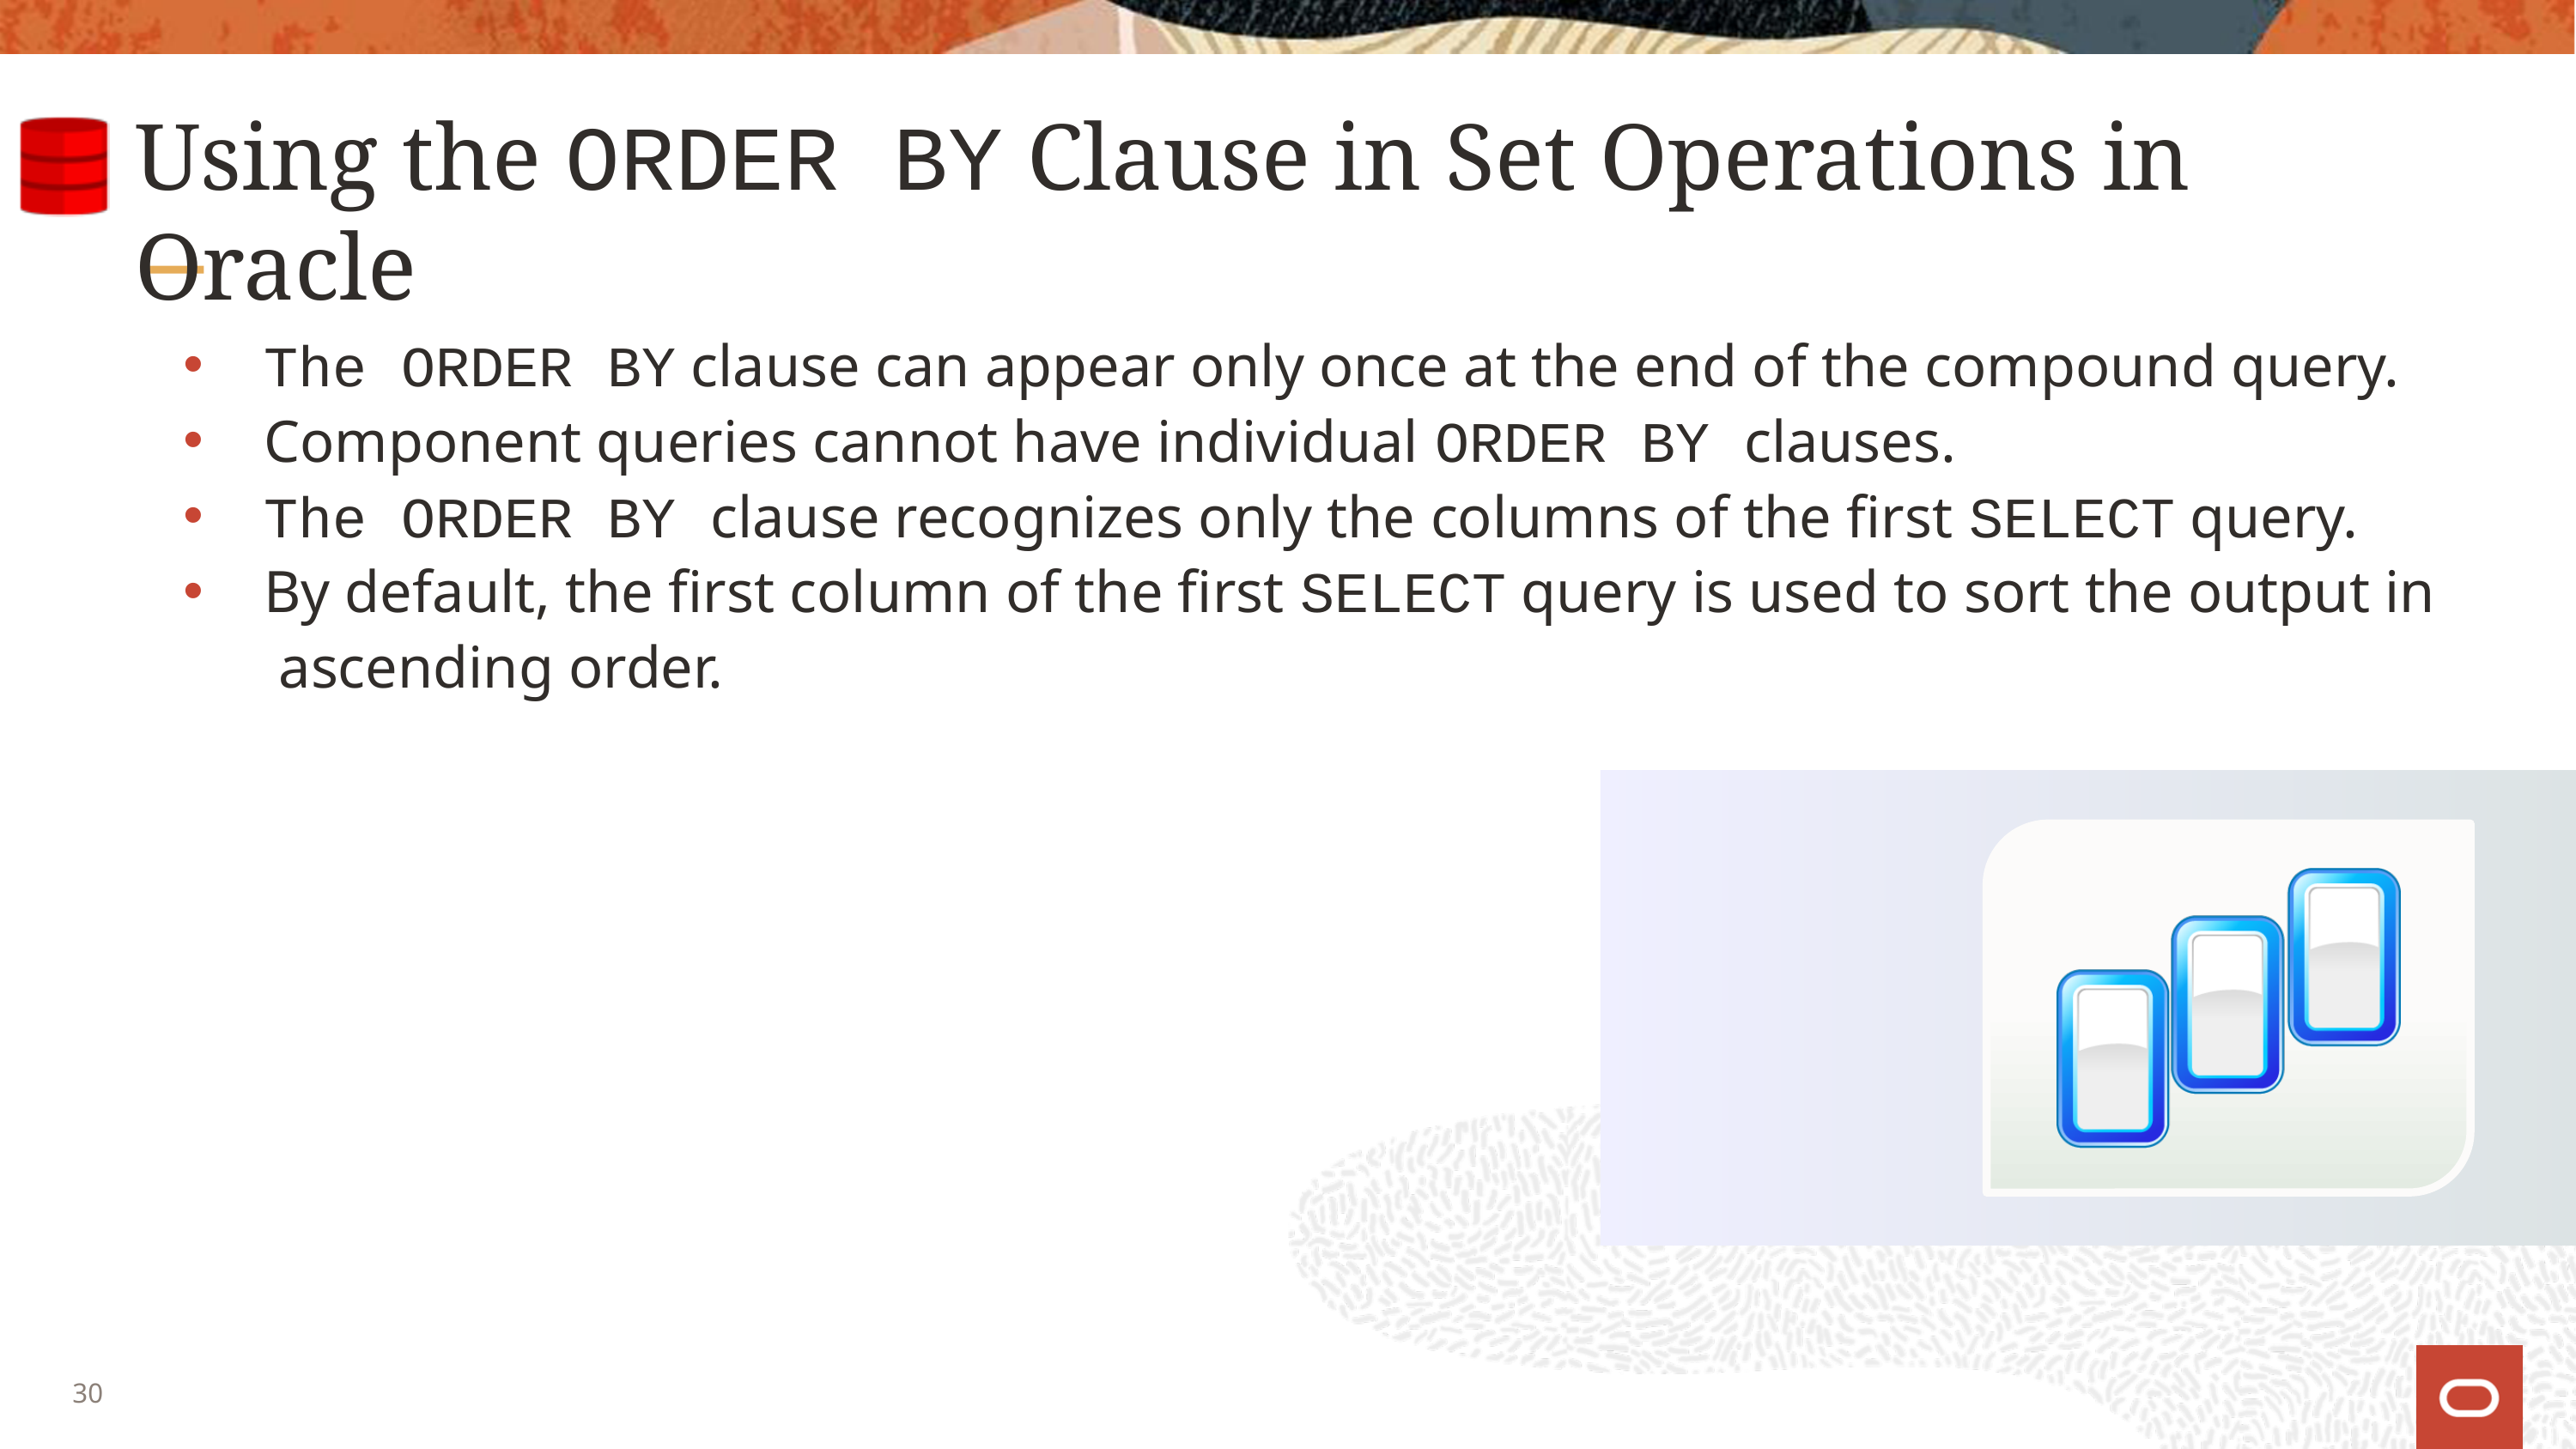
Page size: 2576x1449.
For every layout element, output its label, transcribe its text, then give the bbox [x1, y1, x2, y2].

text_box Using the ORDER BY Clause in Set Operations in Oracle [131, 95, 2445, 229]
picture [0, 0, 2576, 54]
picture [18, 116, 110, 218]
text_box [1986, 823, 2471, 1193]
text_box [1600, 770, 2576, 1246]
list The ORDER BY clause can appear only once at the end of the compound query. Component queries cannot have individual ORDER BY clauses. The ORDER BY clause recognizes only the columns of the first SELECT query. By default, the first column of the first SELECT query is used to sort the output in ascending order. [131, 318, 2445, 702]
picture [2416, 1345, 2523, 1449]
